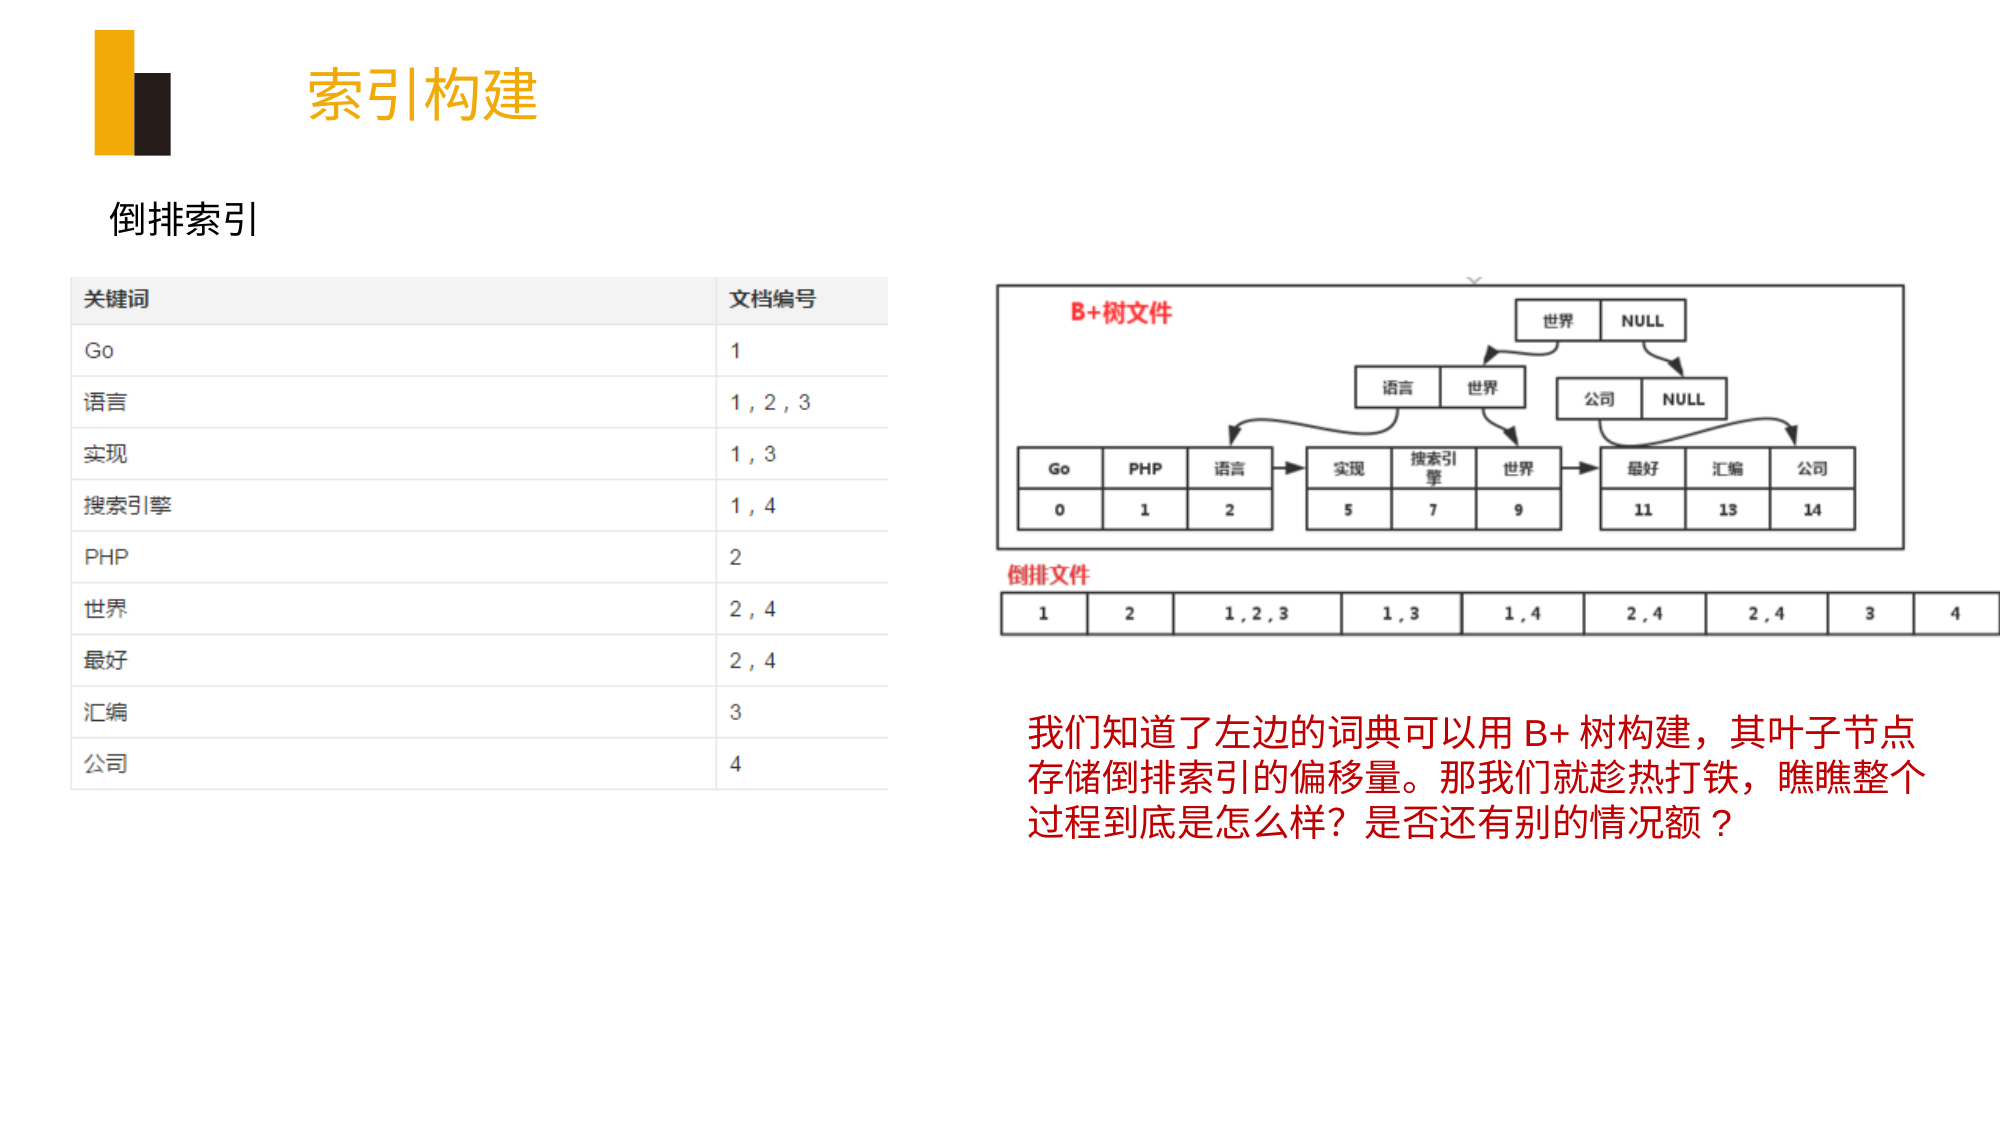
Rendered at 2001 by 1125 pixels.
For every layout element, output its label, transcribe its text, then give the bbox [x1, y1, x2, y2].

text_box 我们知道了左边的词典可以用B+树构建，其叶子节点 存储倒排索引的偏移量。那我们就趁热打铁，瞧瞧整个 过程到底是怎么样？是否还有别的情况额? [1012, 701, 1943, 852]
picture [982, 277, 2000, 647]
picture [69, 277, 888, 792]
text_box 倒排索引 [95, 188, 275, 249]
text_box 索引构建 [292, 30, 1787, 156]
